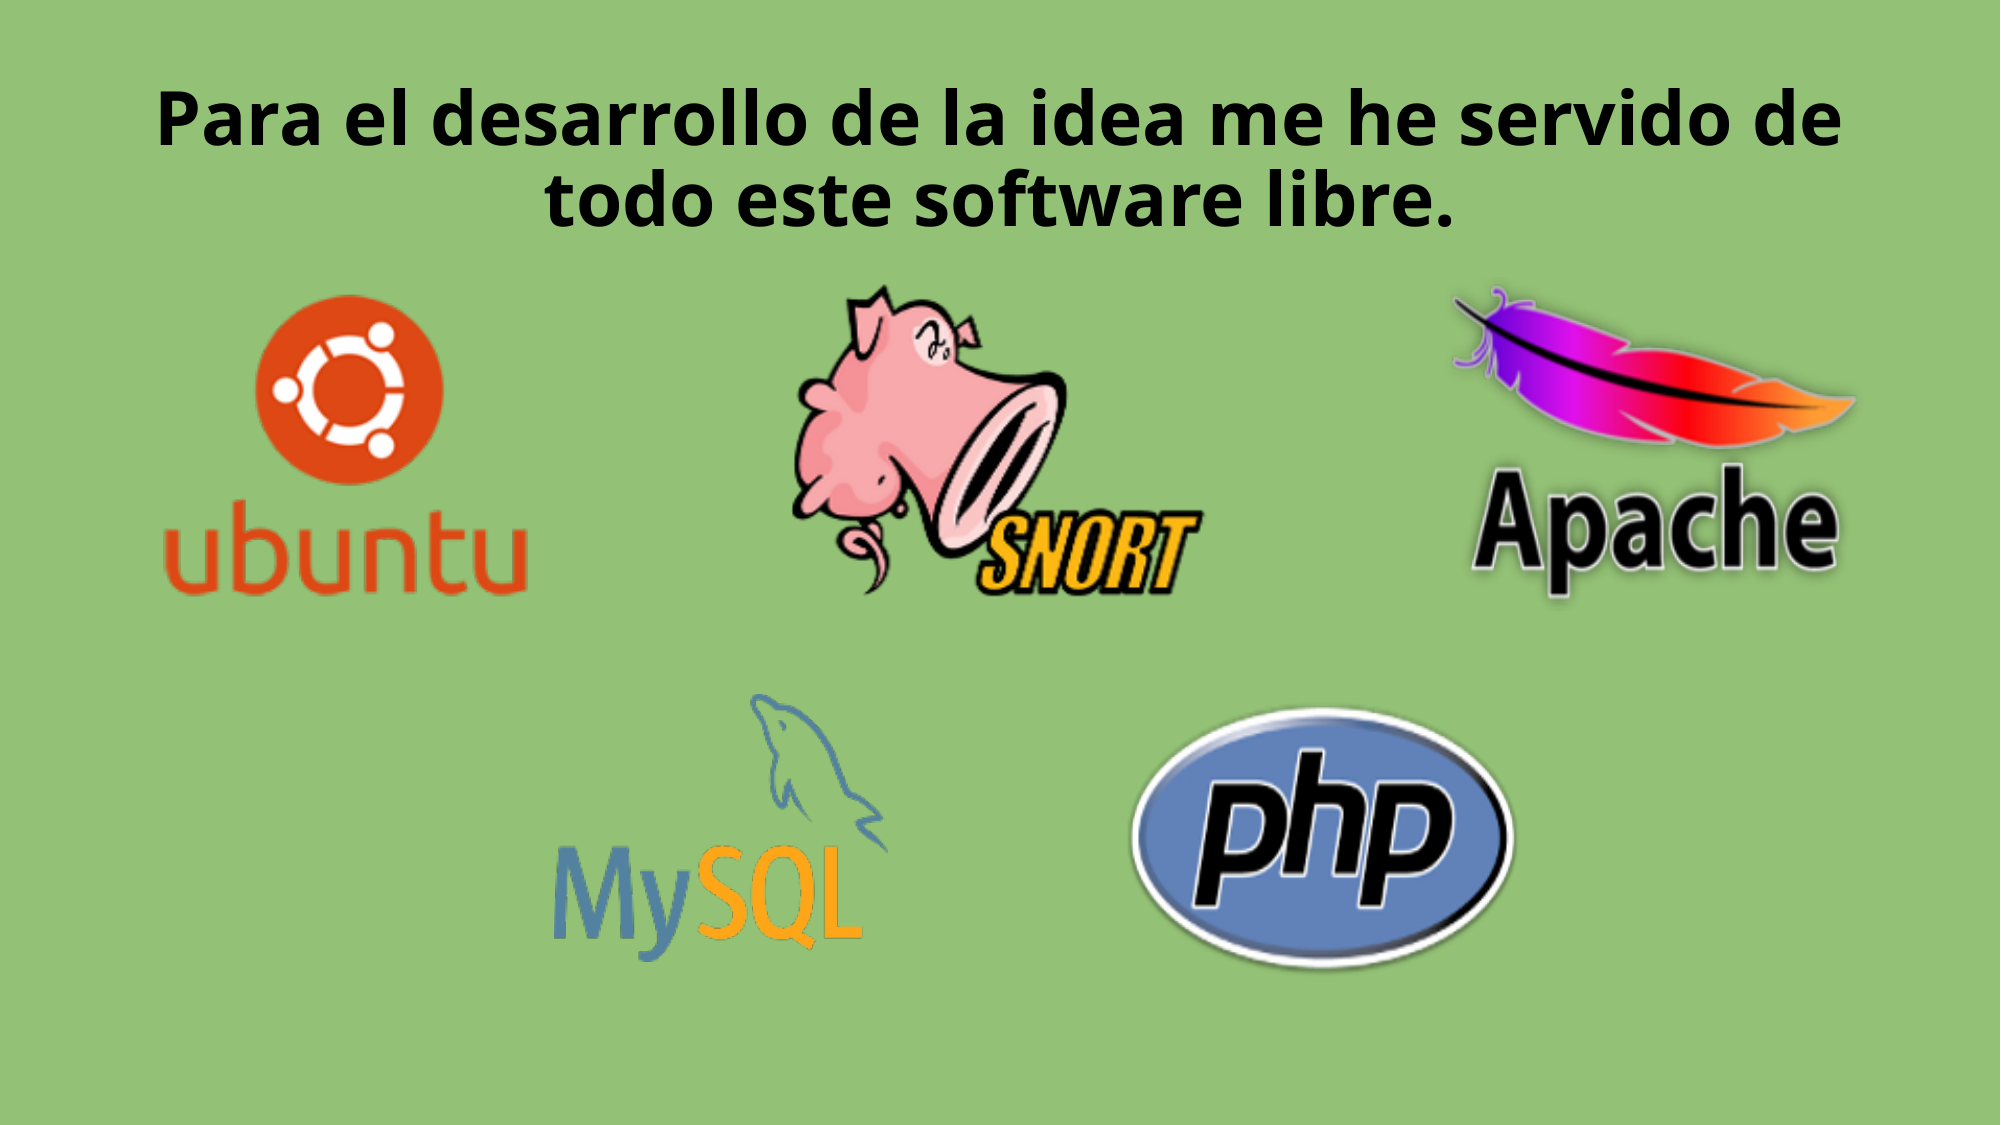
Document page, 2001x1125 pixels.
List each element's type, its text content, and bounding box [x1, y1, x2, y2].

picture [1114, 661, 1532, 995]
picture [1445, 277, 1863, 611]
picture [791, 277, 1209, 611]
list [137, 277, 555, 611]
title Para el desarrollo de la idea me he servido de todo este software libre. [137, 45, 1863, 278]
picture [554, 694, 888, 962]
